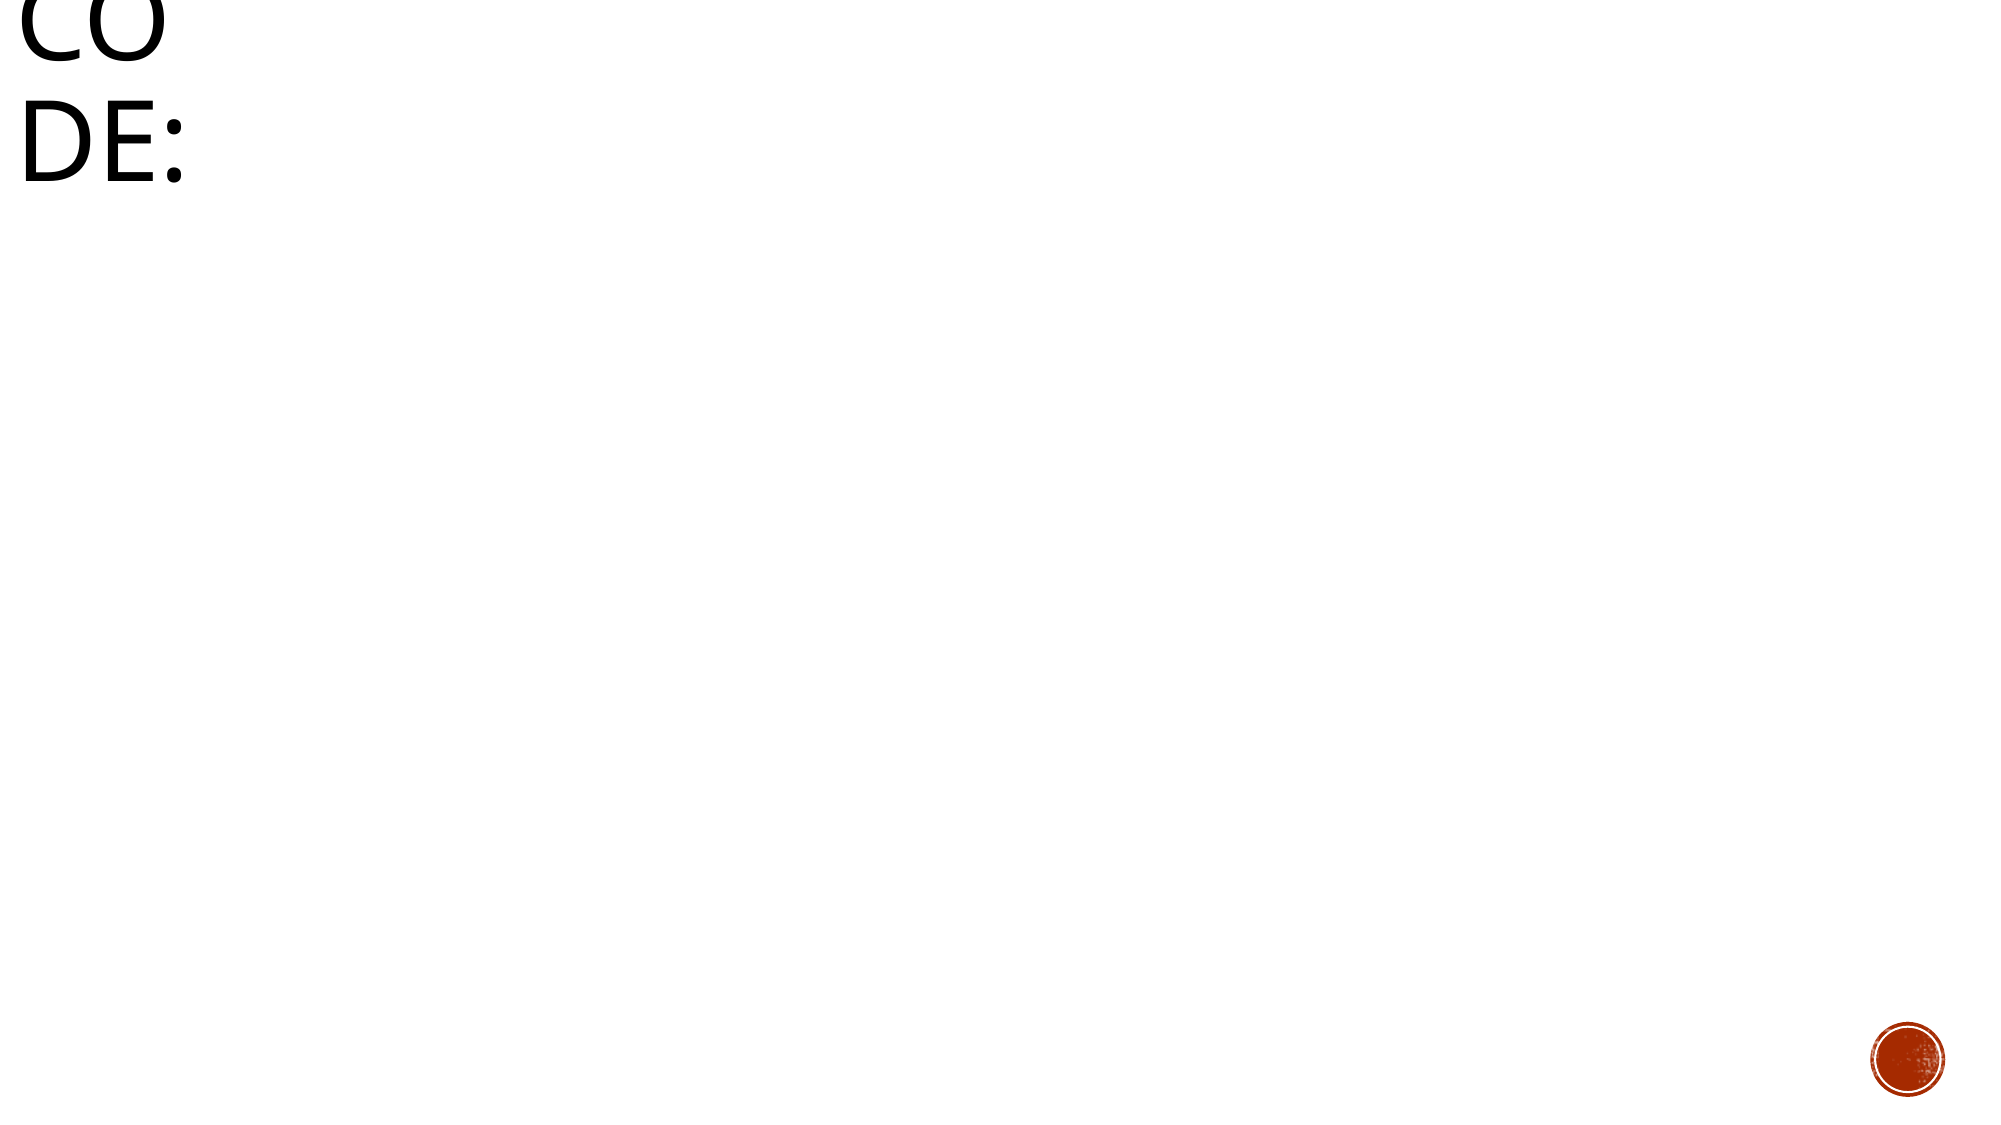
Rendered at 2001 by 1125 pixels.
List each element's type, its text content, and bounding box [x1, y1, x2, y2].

title Code: [0, 0, 268, 169]
